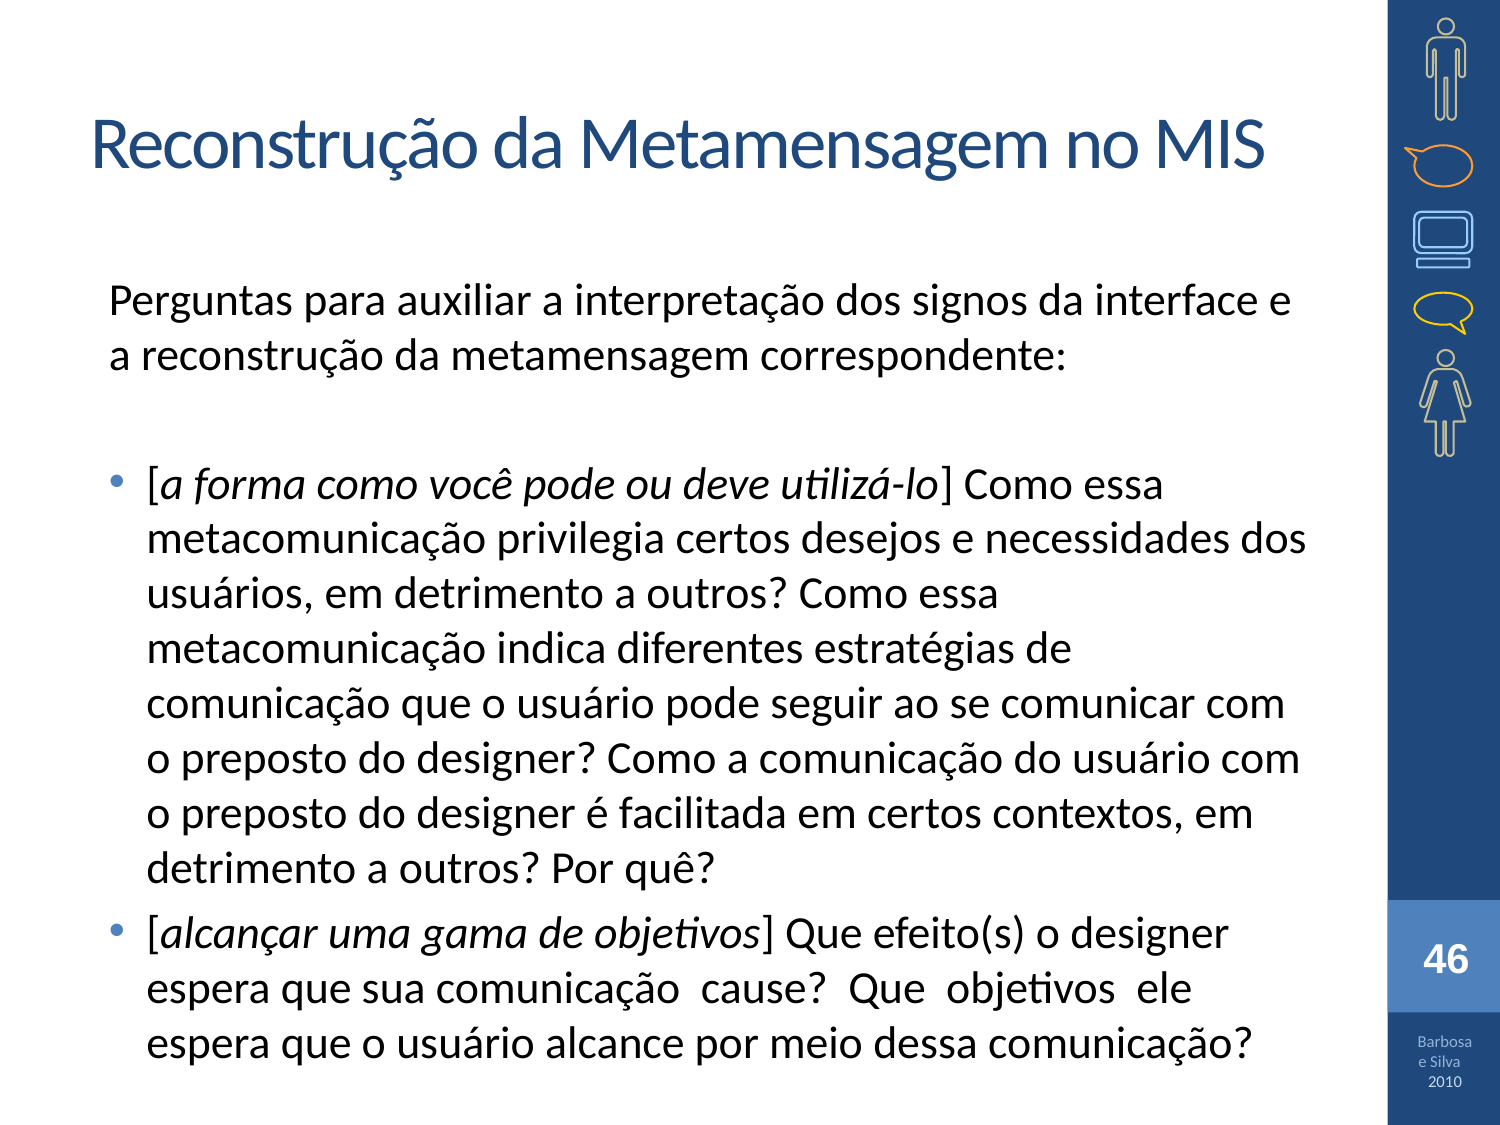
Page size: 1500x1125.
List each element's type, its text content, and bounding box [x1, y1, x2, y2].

title Reconstrução da Metamensagem no MIS [75, 45, 1353, 233]
list Perguntas para auxiliar a interpretação dos signos da interface e a reconstrução da metamensagem correspondente: [a forma como você pode ou deve utilizá-lo] Como essa metacomunicação privilegia certos desejos e necessidades dos usuários, em detrimento a outros? Como essa metacomunicação indica diferentes estratégias de comunicação que o usuário pode seguir ao se comunicar com o preposto do designer? Como a comunicação do usuário com o preposto do designer é facilitada em certos contextos, em detrimento a outros? Por quê? [alcançar uma gama de objetivos] Que efeito(s) o designer espera que sua comunicação cause? Que objetivos ele espera que o usuário alcance por meio dessa comunicação? [74, 262, 1326, 1051]
